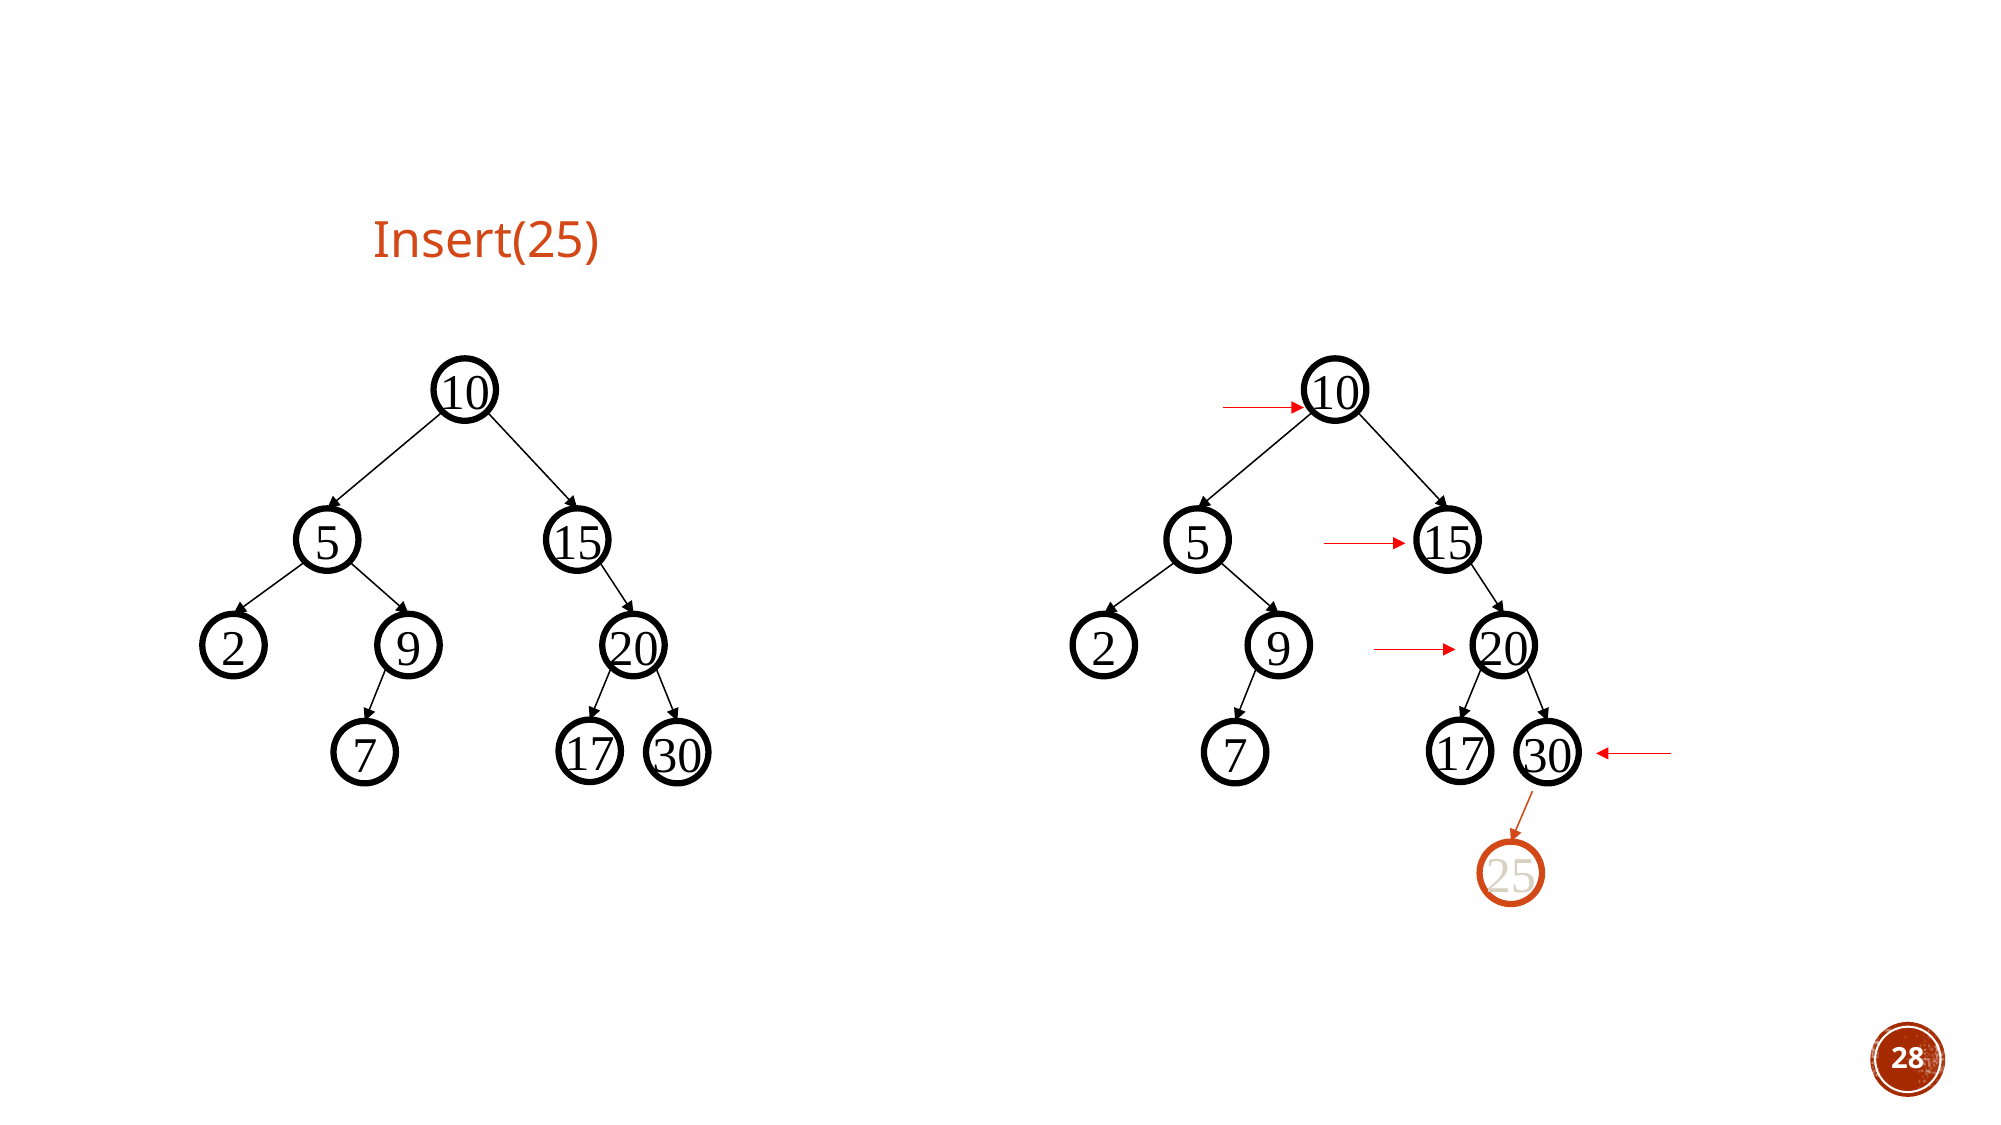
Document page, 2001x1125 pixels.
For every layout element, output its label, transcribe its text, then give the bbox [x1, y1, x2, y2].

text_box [1200, 417, 1311, 503]
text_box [602, 567, 632, 609]
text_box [1359, 417, 1446, 503]
text_box 30 [646, 720, 709, 784]
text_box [658, 672, 675, 716]
text_box 10 [1303, 358, 1367, 421]
text_box 15 [1416, 508, 1479, 571]
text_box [1472, 567, 1502, 609]
text_box 7 [333, 720, 396, 784]
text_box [1238, 672, 1255, 716]
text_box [1106, 567, 1174, 609]
text_box 17 [1428, 719, 1492, 783]
text_box 9 [1247, 613, 1311, 677]
text_box 20 [602, 613, 665, 677]
text_box 2 [202, 613, 265, 677]
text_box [1463, 672, 1480, 714]
text_box 5 [295, 508, 359, 571]
text_box 30 [1516, 720, 1579, 784]
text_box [1529, 672, 1546, 716]
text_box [1513, 793, 1530, 836]
text_box 25 [1479, 841, 1543, 905]
text_box 20 [1472, 613, 1536, 677]
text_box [236, 567, 303, 609]
text_box 2 [1072, 613, 1136, 677]
text_box Insert(25) [358, 199, 907, 275]
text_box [352, 567, 407, 609]
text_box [1222, 567, 1277, 609]
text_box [367, 672, 384, 716]
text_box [489, 417, 575, 503]
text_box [592, 672, 609, 714]
text_box 17 [558, 719, 621, 783]
text_box 10 [433, 358, 497, 421]
text_box 15 [546, 508, 609, 571]
text_box 7 [1203, 720, 1267, 784]
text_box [329, 417, 441, 503]
text_box 5 [1166, 508, 1229, 571]
slide_number 28 [1855, 1028, 1961, 1089]
text_box 9 [377, 613, 440, 677]
